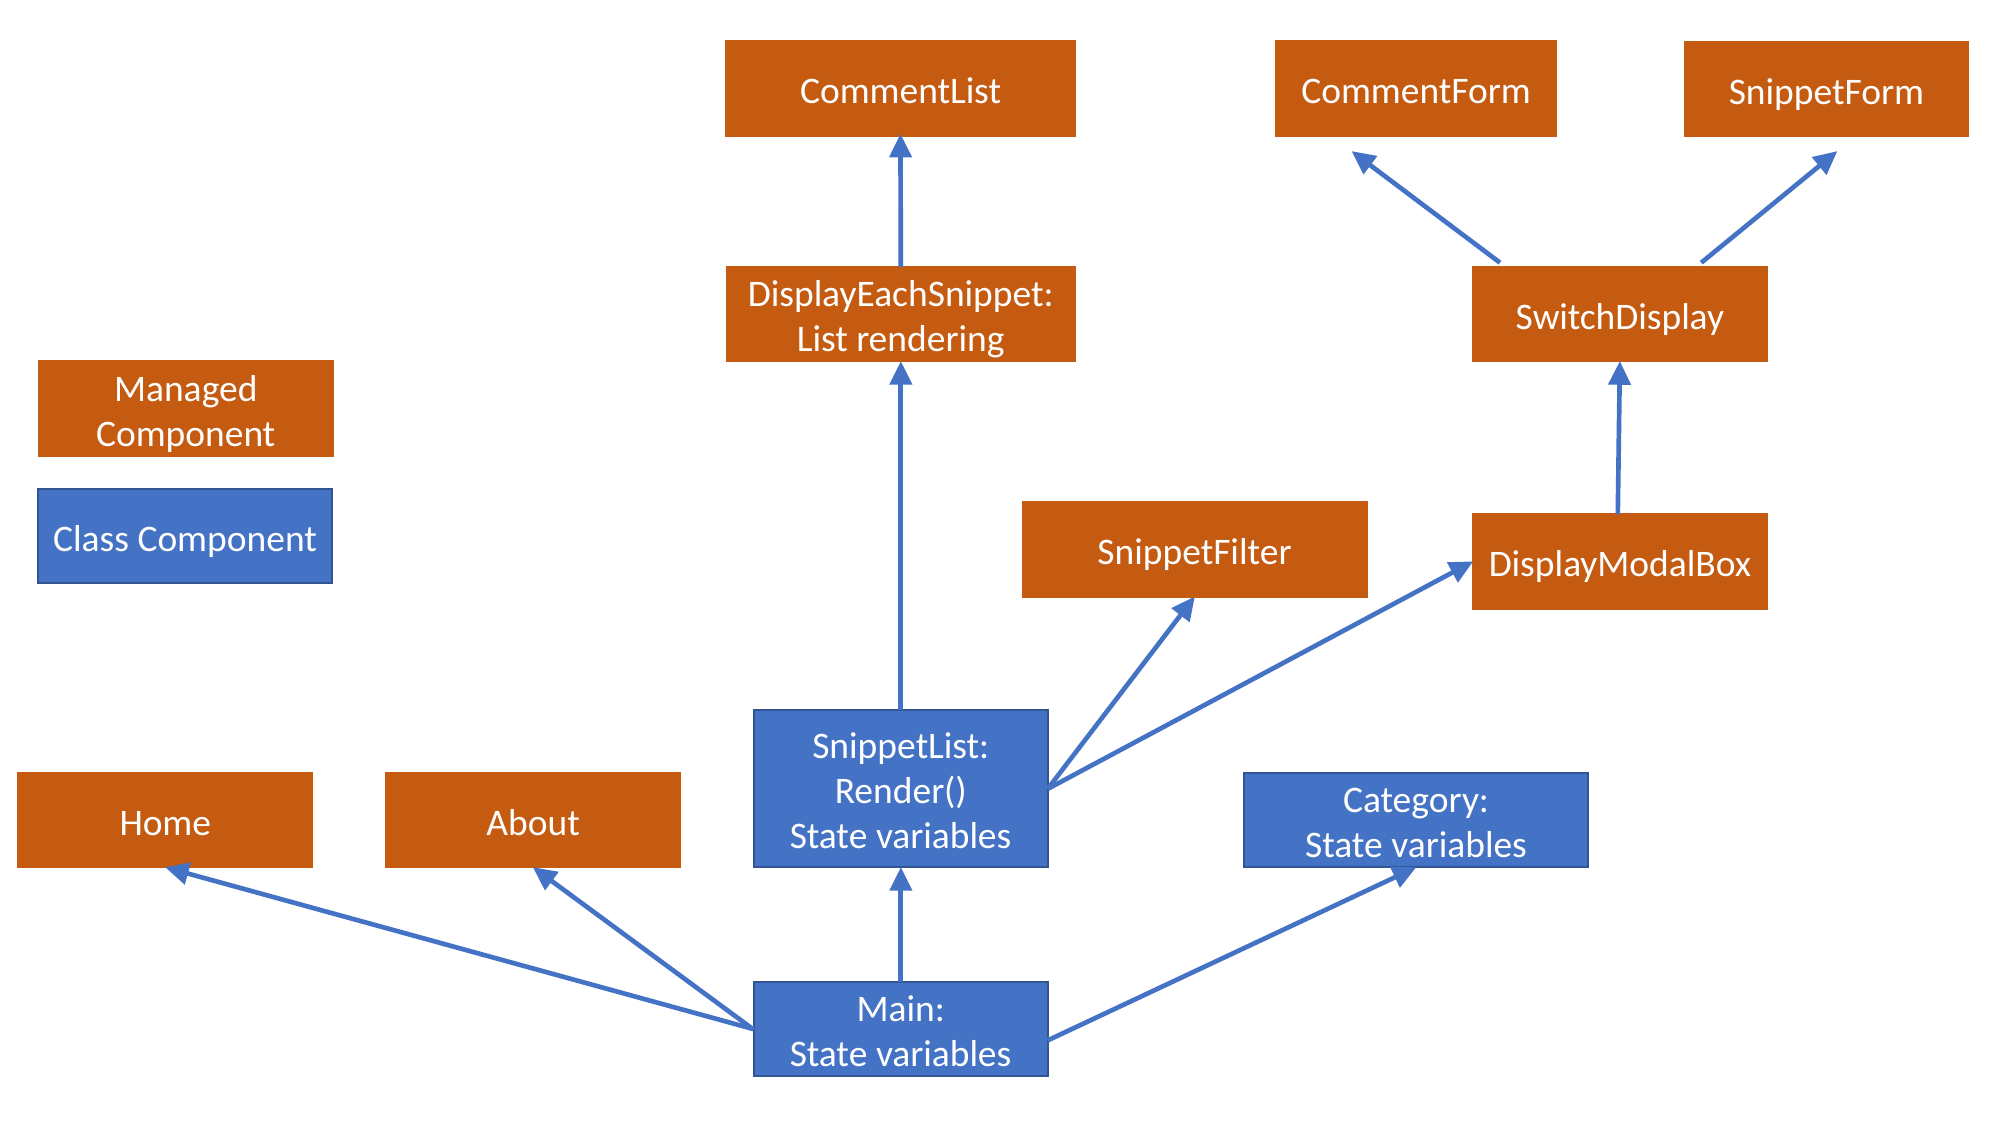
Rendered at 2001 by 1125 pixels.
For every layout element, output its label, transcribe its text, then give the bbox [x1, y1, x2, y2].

text_box Managed Component [38, 360, 334, 457]
text_box About [385, 772, 681, 867]
text_box SnippetList: Render() State variables [753, 709, 1049, 868]
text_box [1351, 151, 1500, 263]
text_box Category: State variables [1243, 772, 1589, 868]
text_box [1701, 151, 1838, 263]
text_box DisplayModalBox [1472, 513, 1768, 610]
text_box Main: State variables [753, 981, 1049, 1077]
text_box DisplayEachSnippet: List rendering [726, 266, 1076, 362]
text_box CommentList [725, 40, 1076, 137]
text_box SnippetFilter [1022, 501, 1368, 598]
text_box SwitchDisplay [1472, 266, 1768, 362]
text_box Home [17, 772, 313, 868]
text_box Class Component [37, 488, 333, 584]
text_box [1047, 867, 1417, 1041]
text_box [1047, 561, 1473, 789]
text_box SnippetForm [1684, 41, 1969, 137]
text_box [165, 867, 754, 1030]
text_box CommentForm [1275, 40, 1557, 137]
